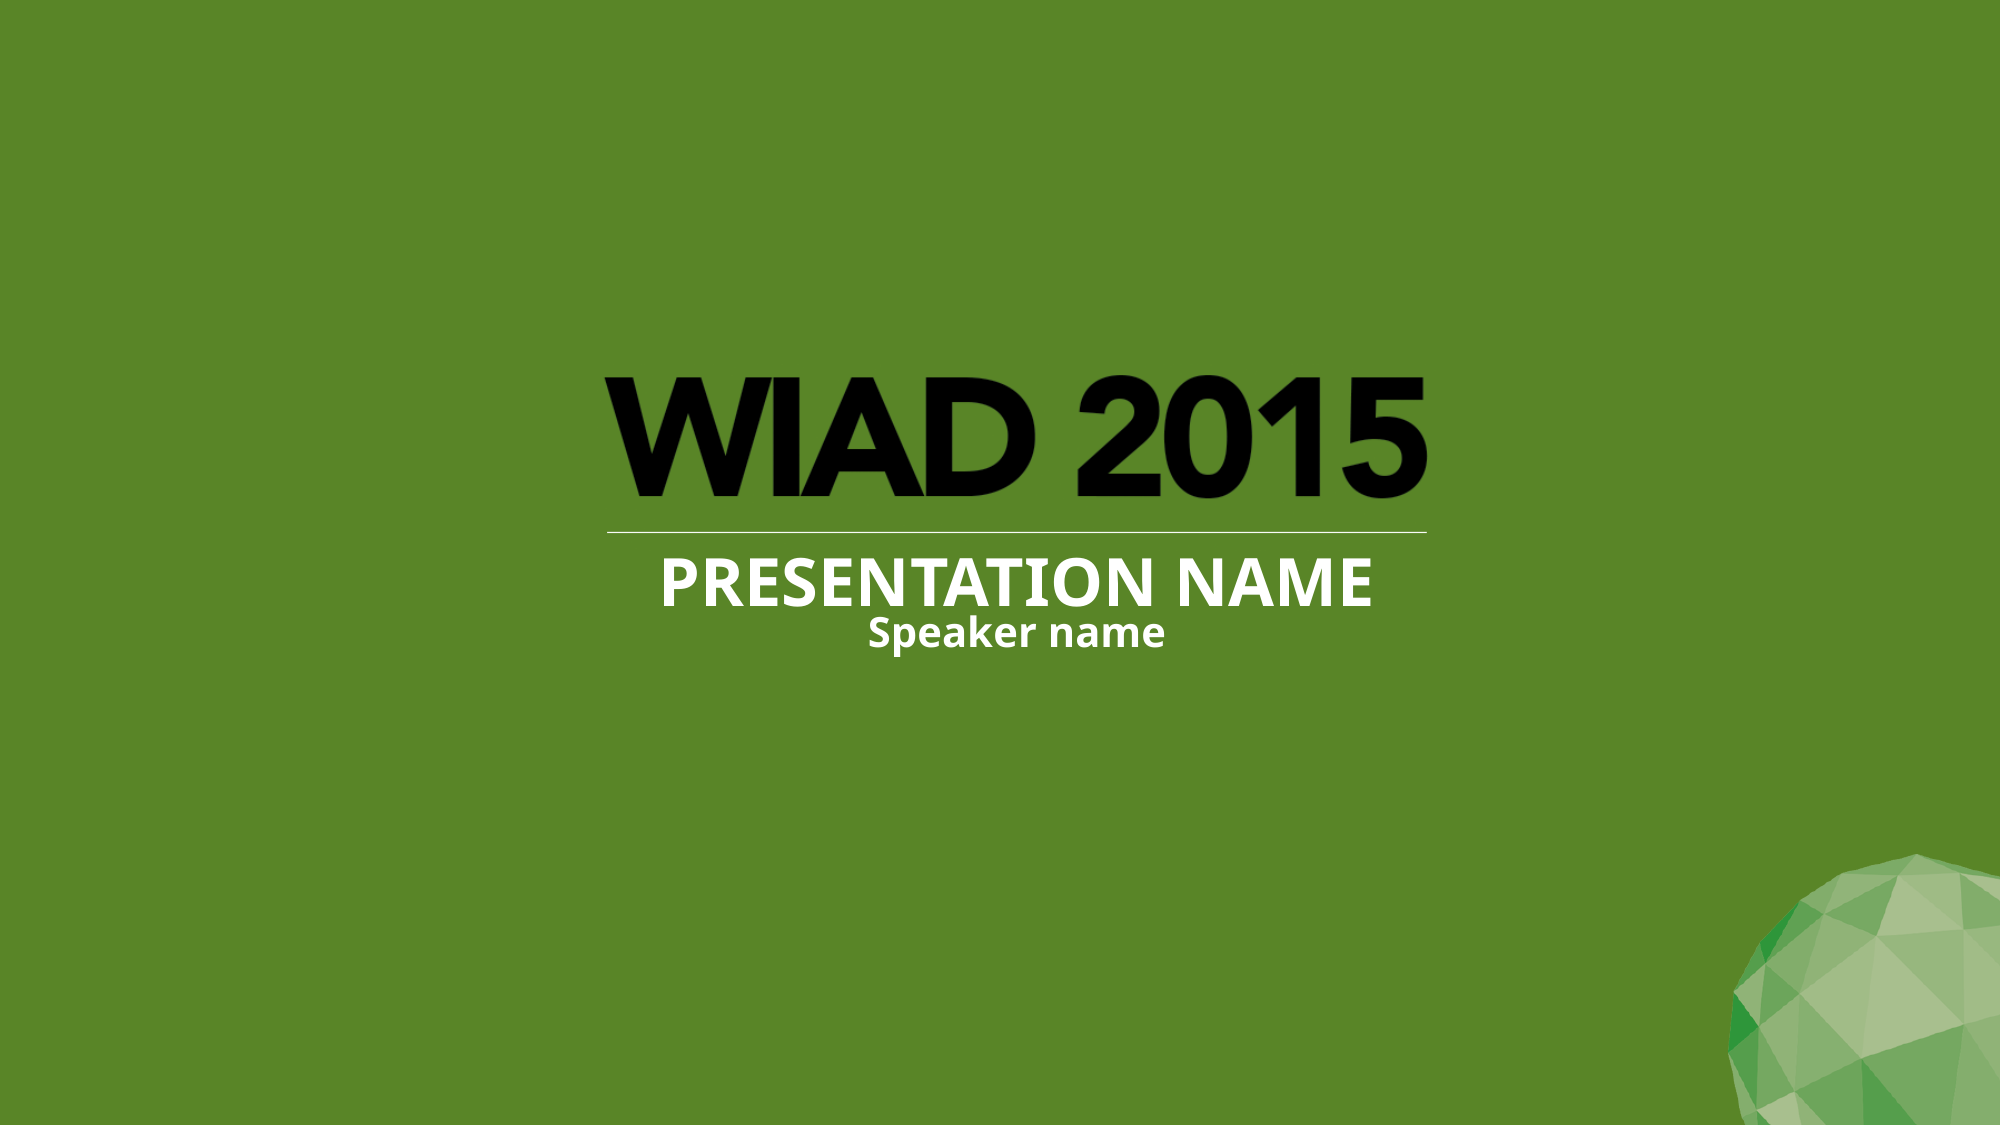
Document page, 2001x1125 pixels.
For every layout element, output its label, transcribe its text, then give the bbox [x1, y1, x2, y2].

text_box Speaker name [596, 598, 1438, 664]
text_box PRESENTATION NAME [596, 551, 1438, 598]
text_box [596, 364, 1438, 551]
picture [1728, 854, 2000, 1125]
